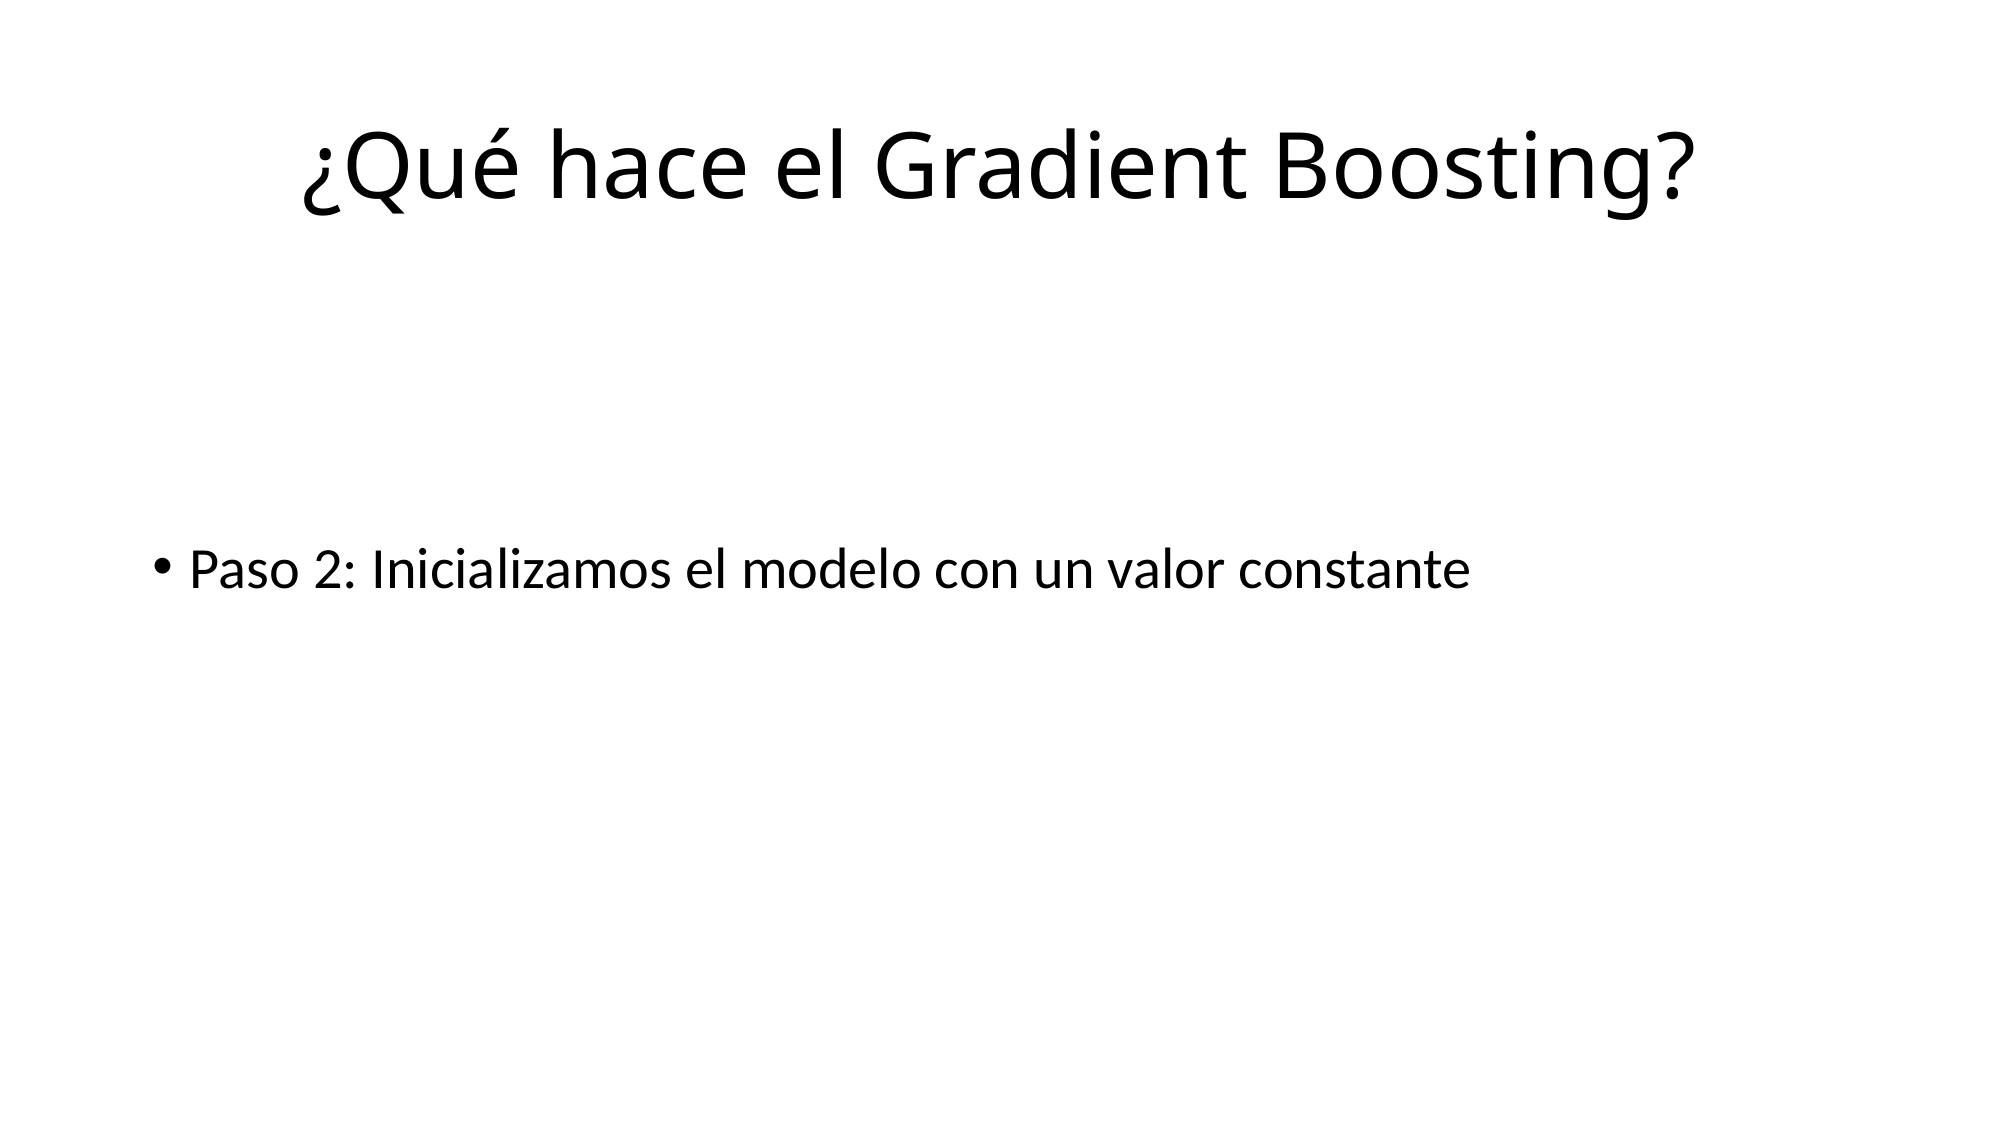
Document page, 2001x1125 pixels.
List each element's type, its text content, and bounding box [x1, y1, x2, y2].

title ¿Qué hace el Gradient Boosting? [137, 59, 1863, 278]
